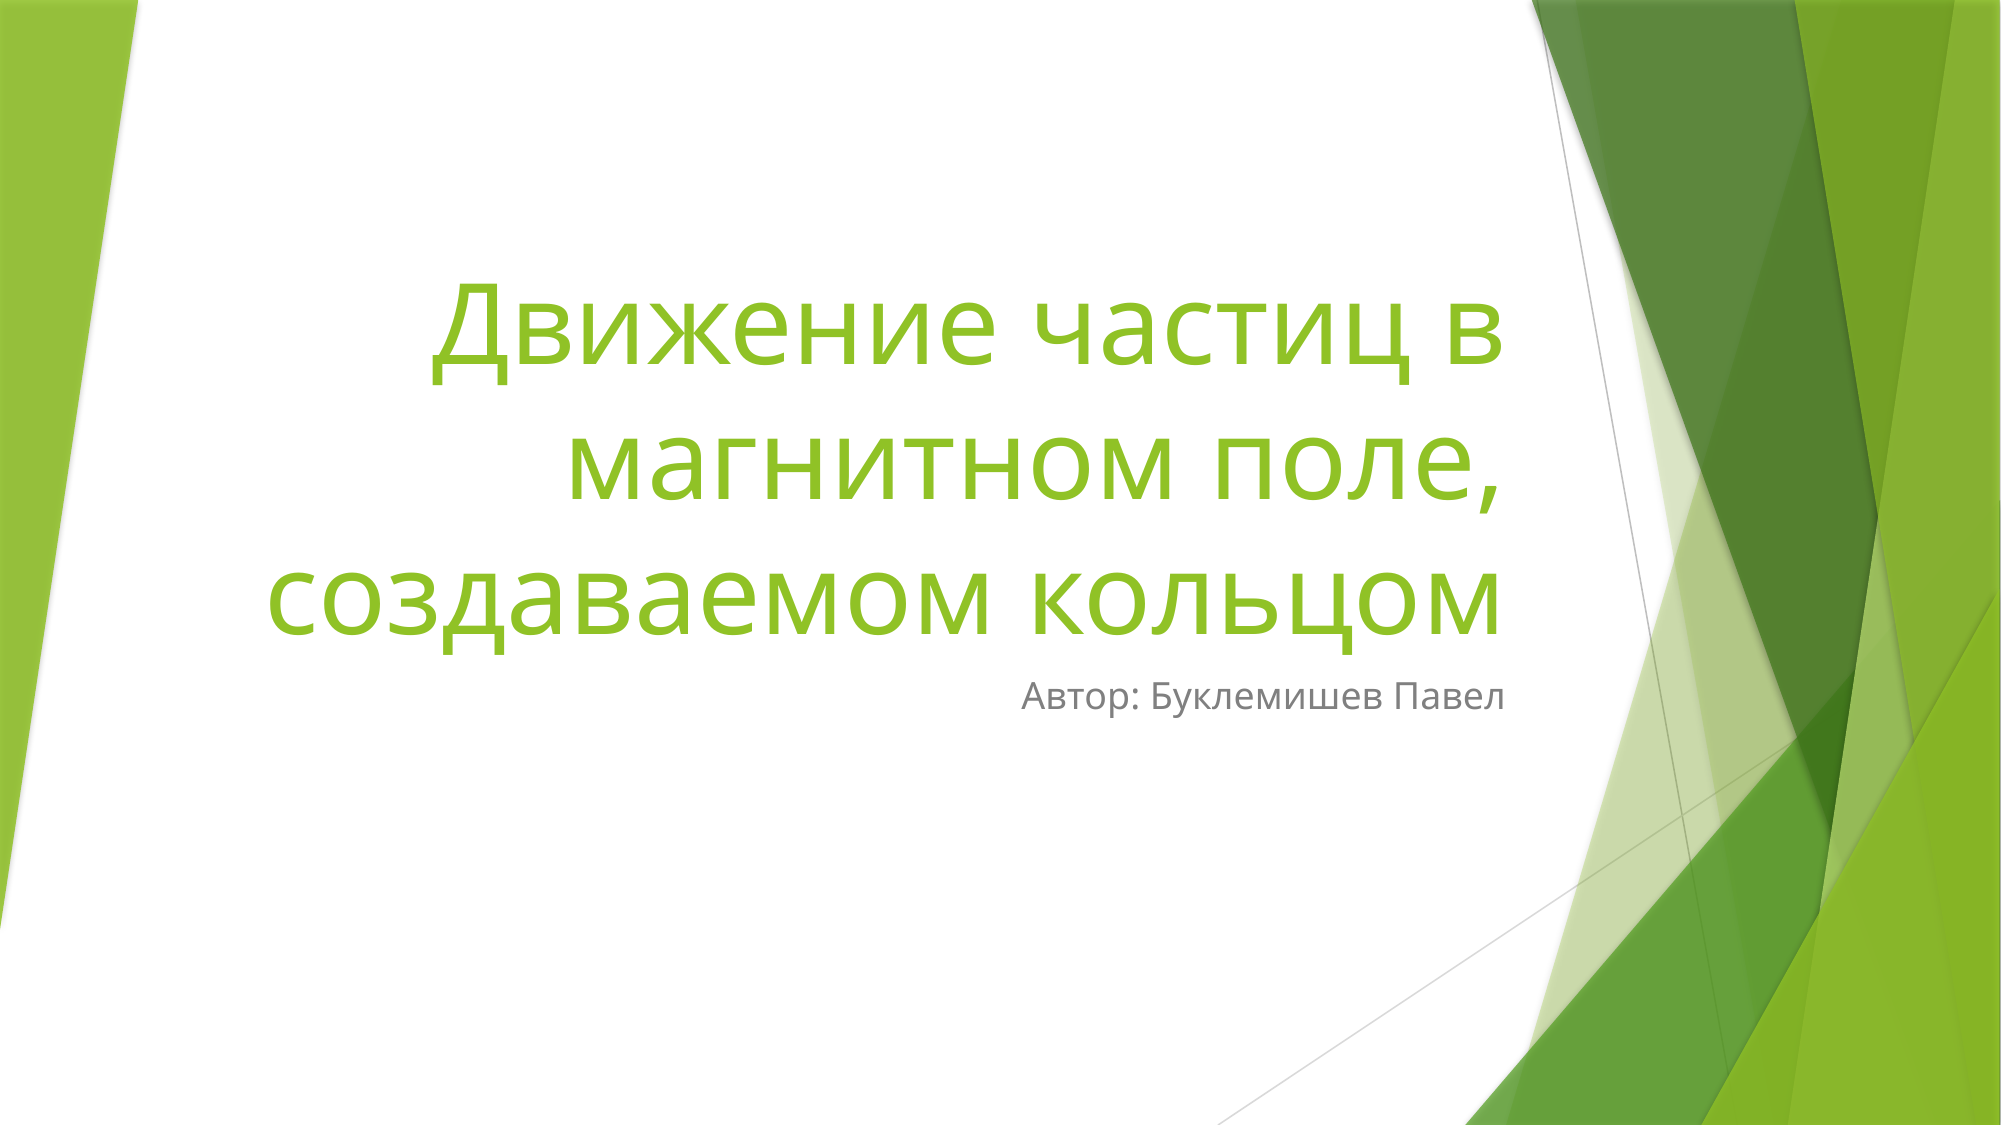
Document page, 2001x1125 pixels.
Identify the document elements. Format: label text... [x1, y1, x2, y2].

title Движение частиц в магнитном поле, создаваемом кольцом [247, 394, 1522, 664]
subtitle Автор: Буклемишев Павел [247, 664, 1522, 845]
